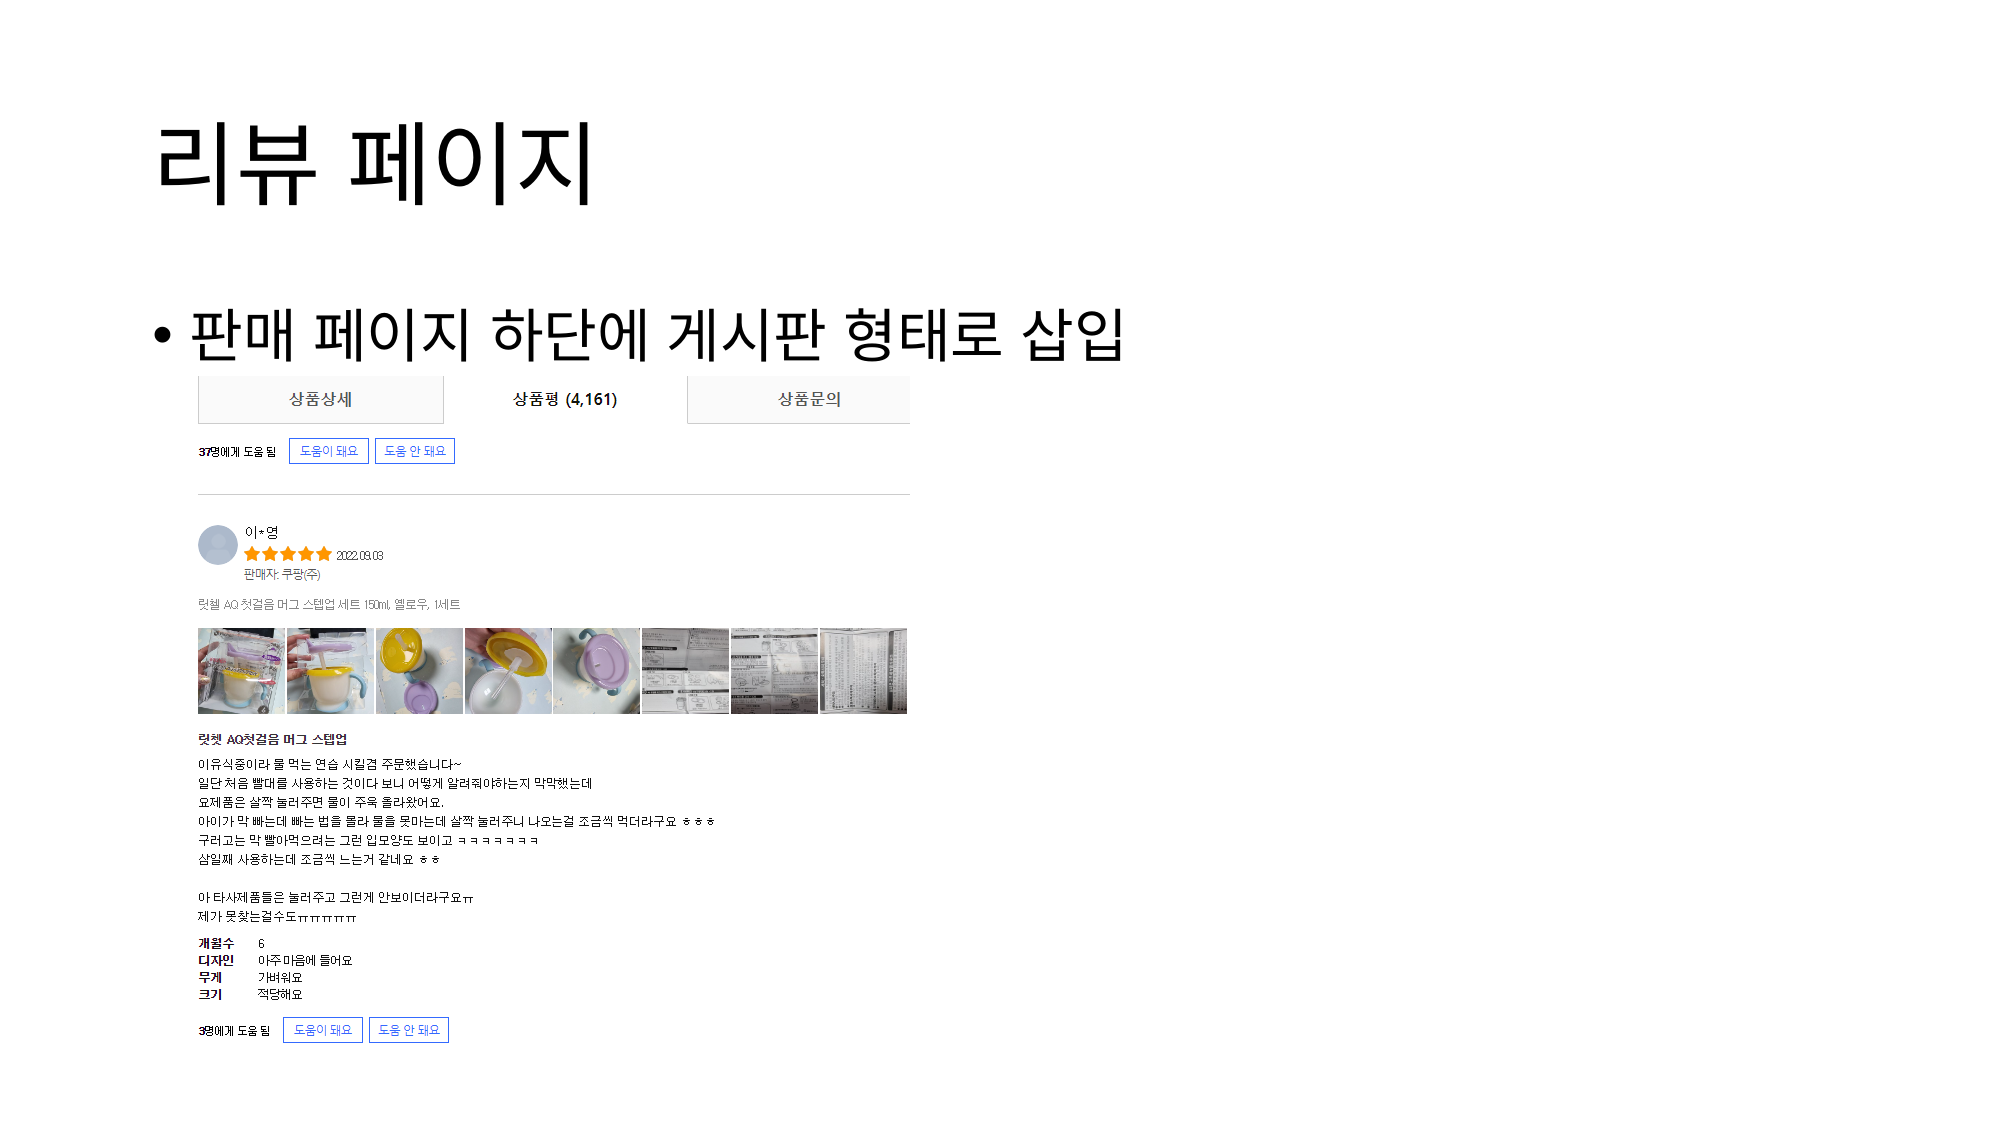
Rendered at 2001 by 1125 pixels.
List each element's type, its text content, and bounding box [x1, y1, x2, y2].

list 판매 페이지 하단에 게시판 형태로 삽입 [137, 299, 1863, 1014]
picture [196, 376, 910, 1046]
title 리뷰 페이지 [137, 59, 1863, 278]
